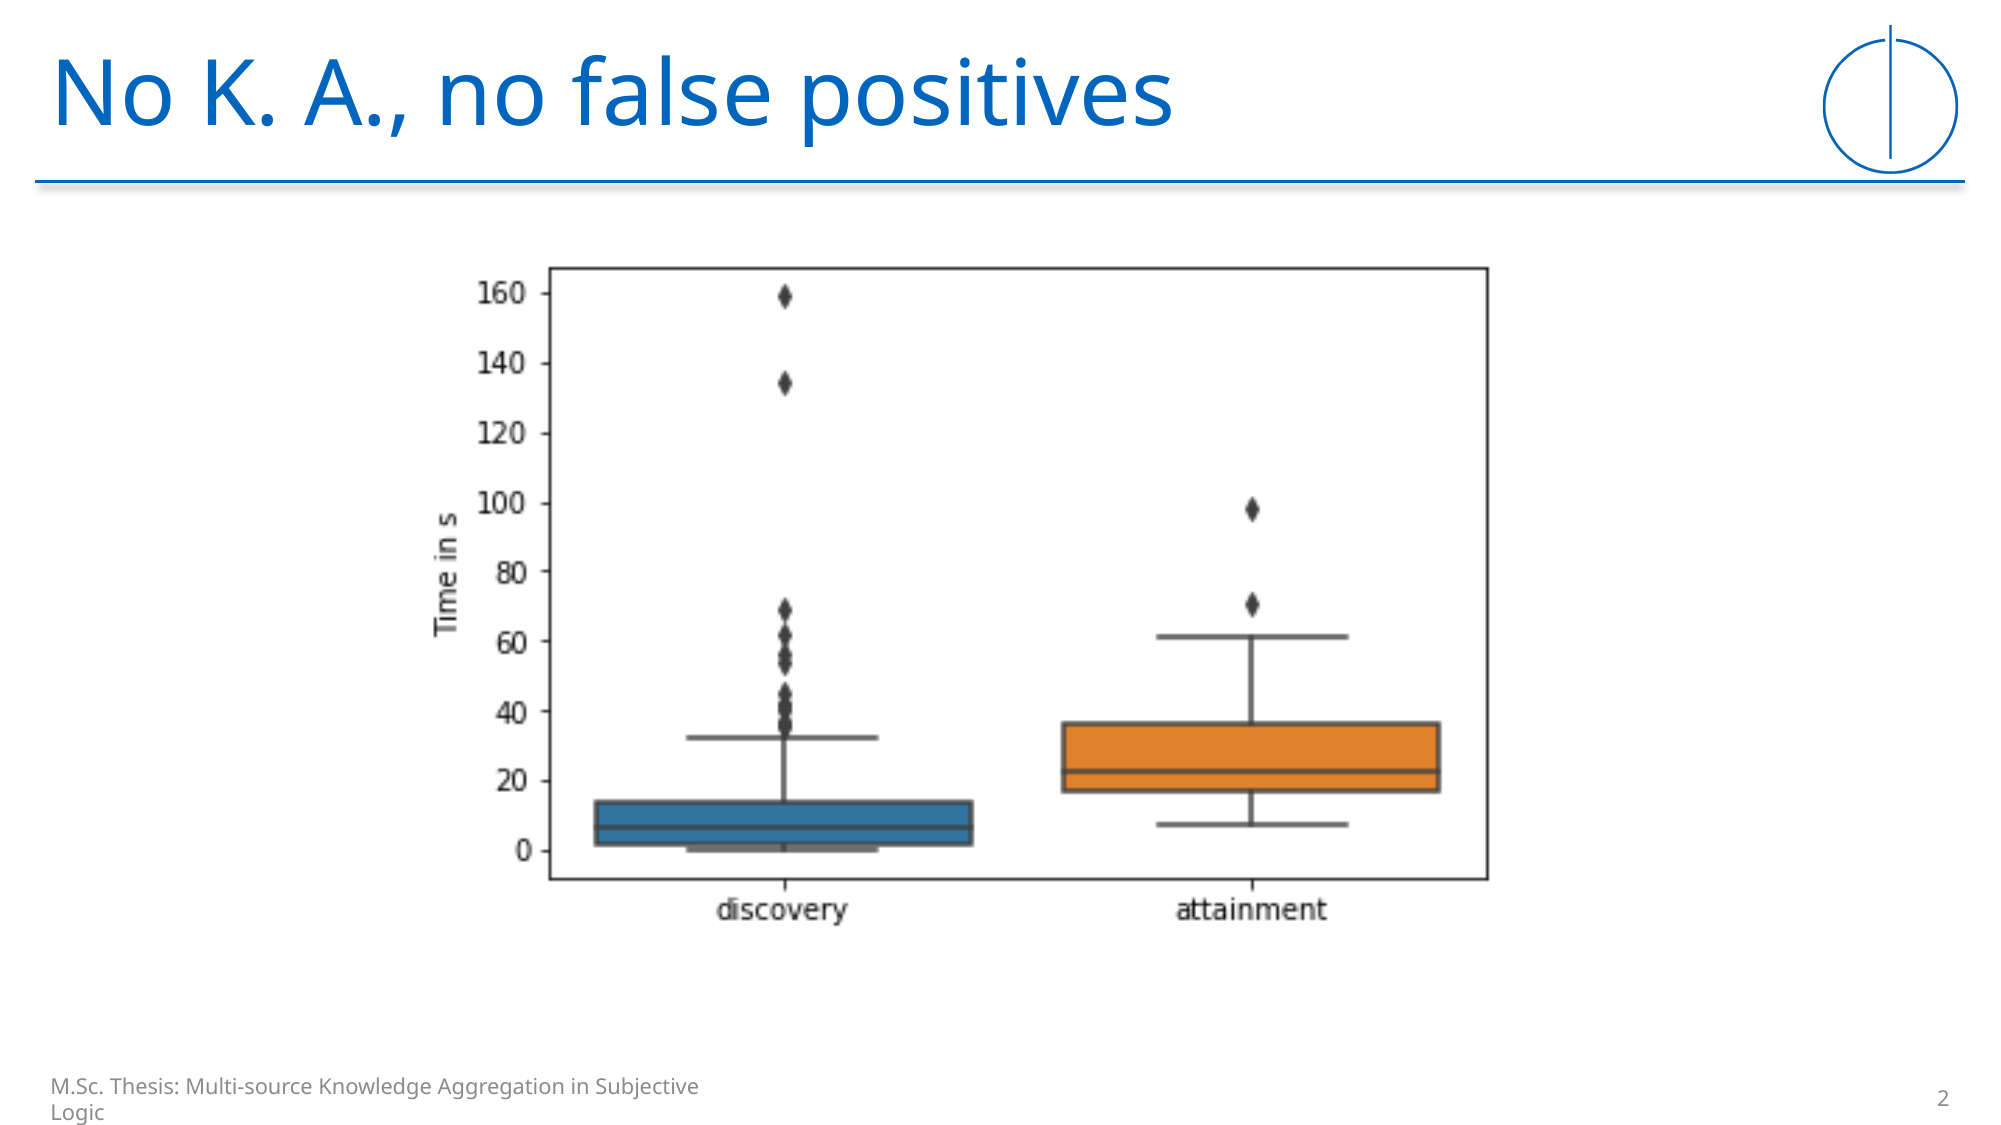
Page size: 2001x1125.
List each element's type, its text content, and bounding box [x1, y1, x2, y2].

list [1816, 25, 1965, 174]
slide_number 2 [1514, 1073, 1965, 1125]
footer M.Sc. Thesis: Multi-source Knowledge Aggregation in Subjective Logic [35, 1072, 771, 1125]
picture [418, 240, 1515, 946]
title No K. A., no false positives [35, 22, 1803, 170]
